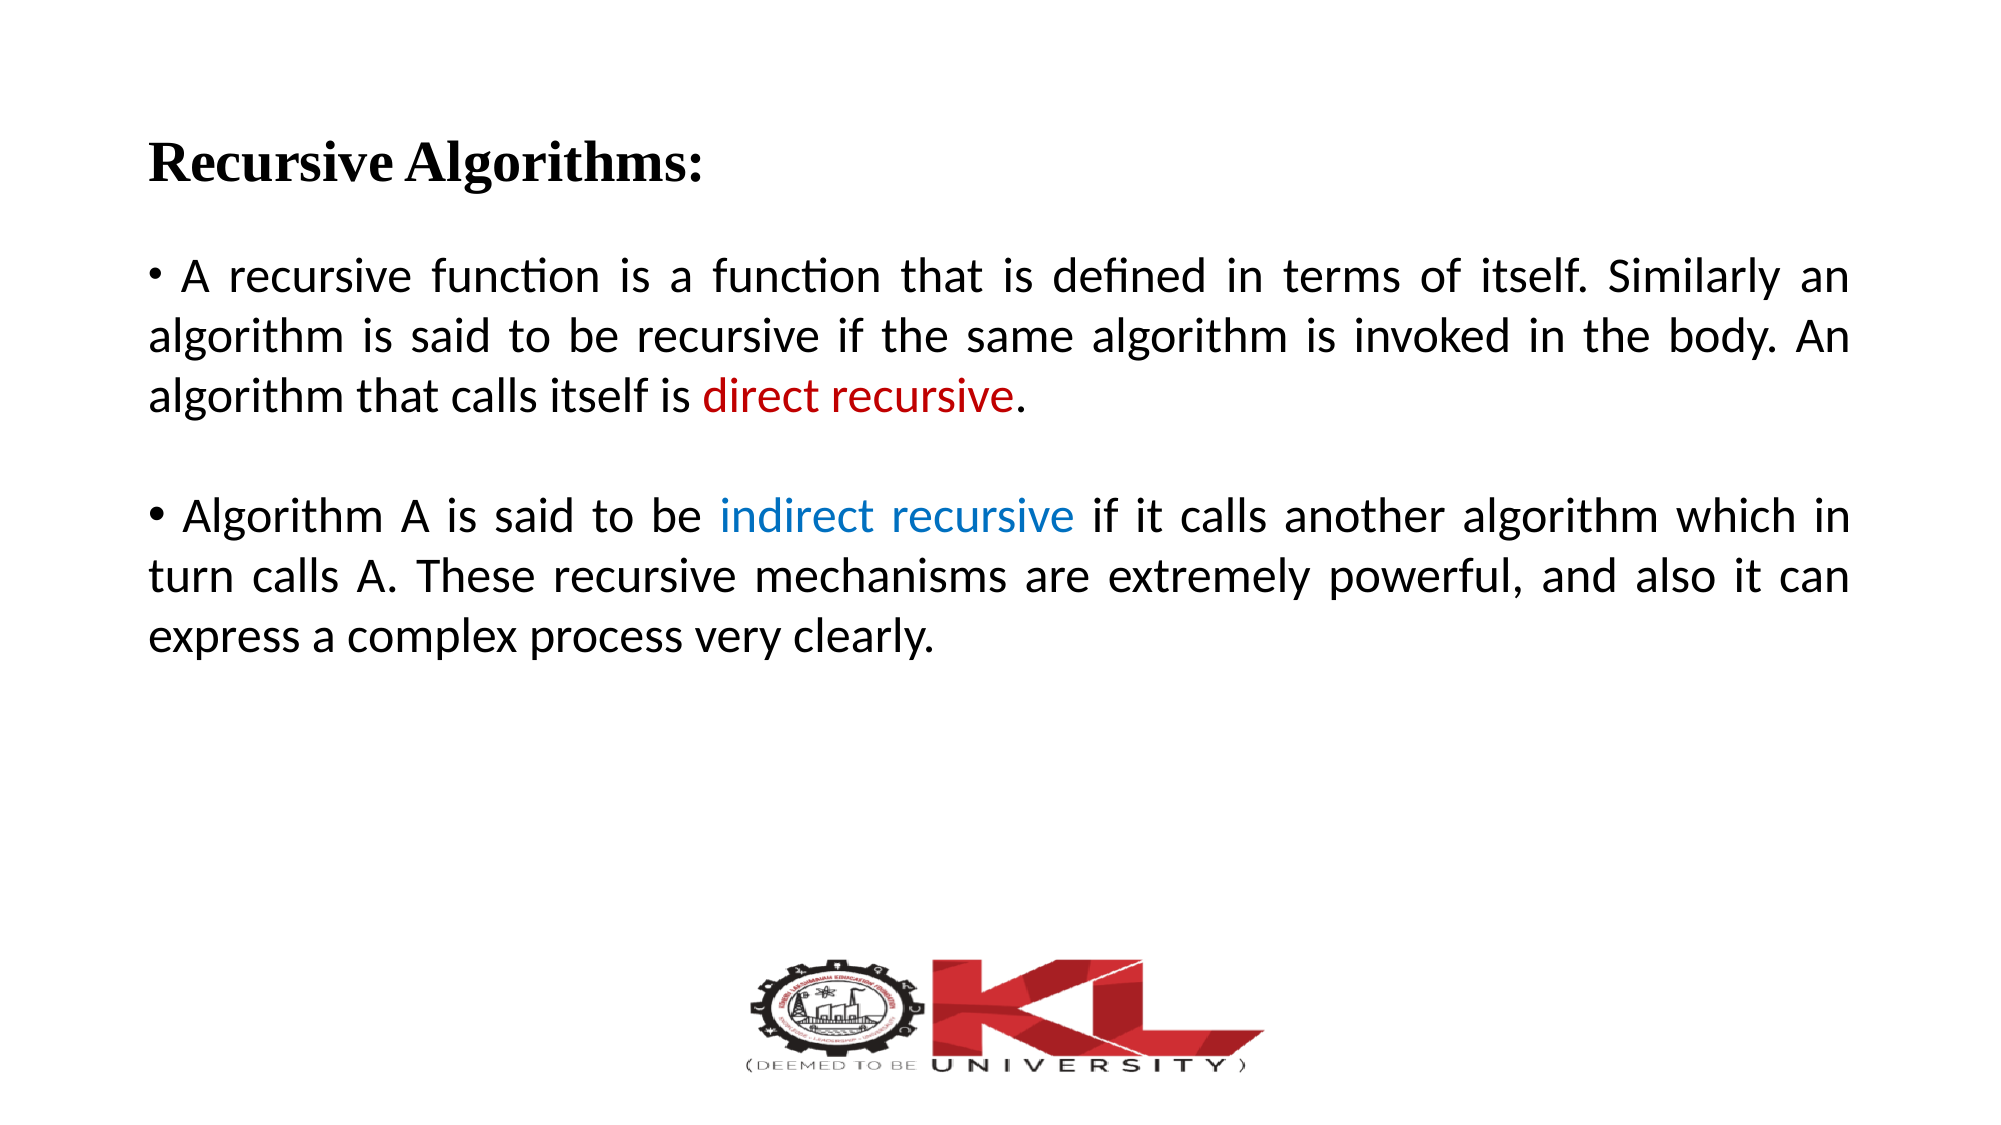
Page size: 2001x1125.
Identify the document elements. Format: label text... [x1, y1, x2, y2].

picture [731, 948, 1269, 1077]
text_box [116, 650, 1950, 716]
text_box Recursive Algorithms: A recursive function is a function that is defined in terms of itself. Similarly an algorithm is said to be recursive if the same algorithm is invoked in the body. An algorithm that calls itself is direct recursive. Algorithm A is said to be indirect recursive if it calls another algorithm which in turn calls A. These recursive mechanisms are extremely powerful, and also it can express a complex process very clearly. [133, 115, 1867, 650]
